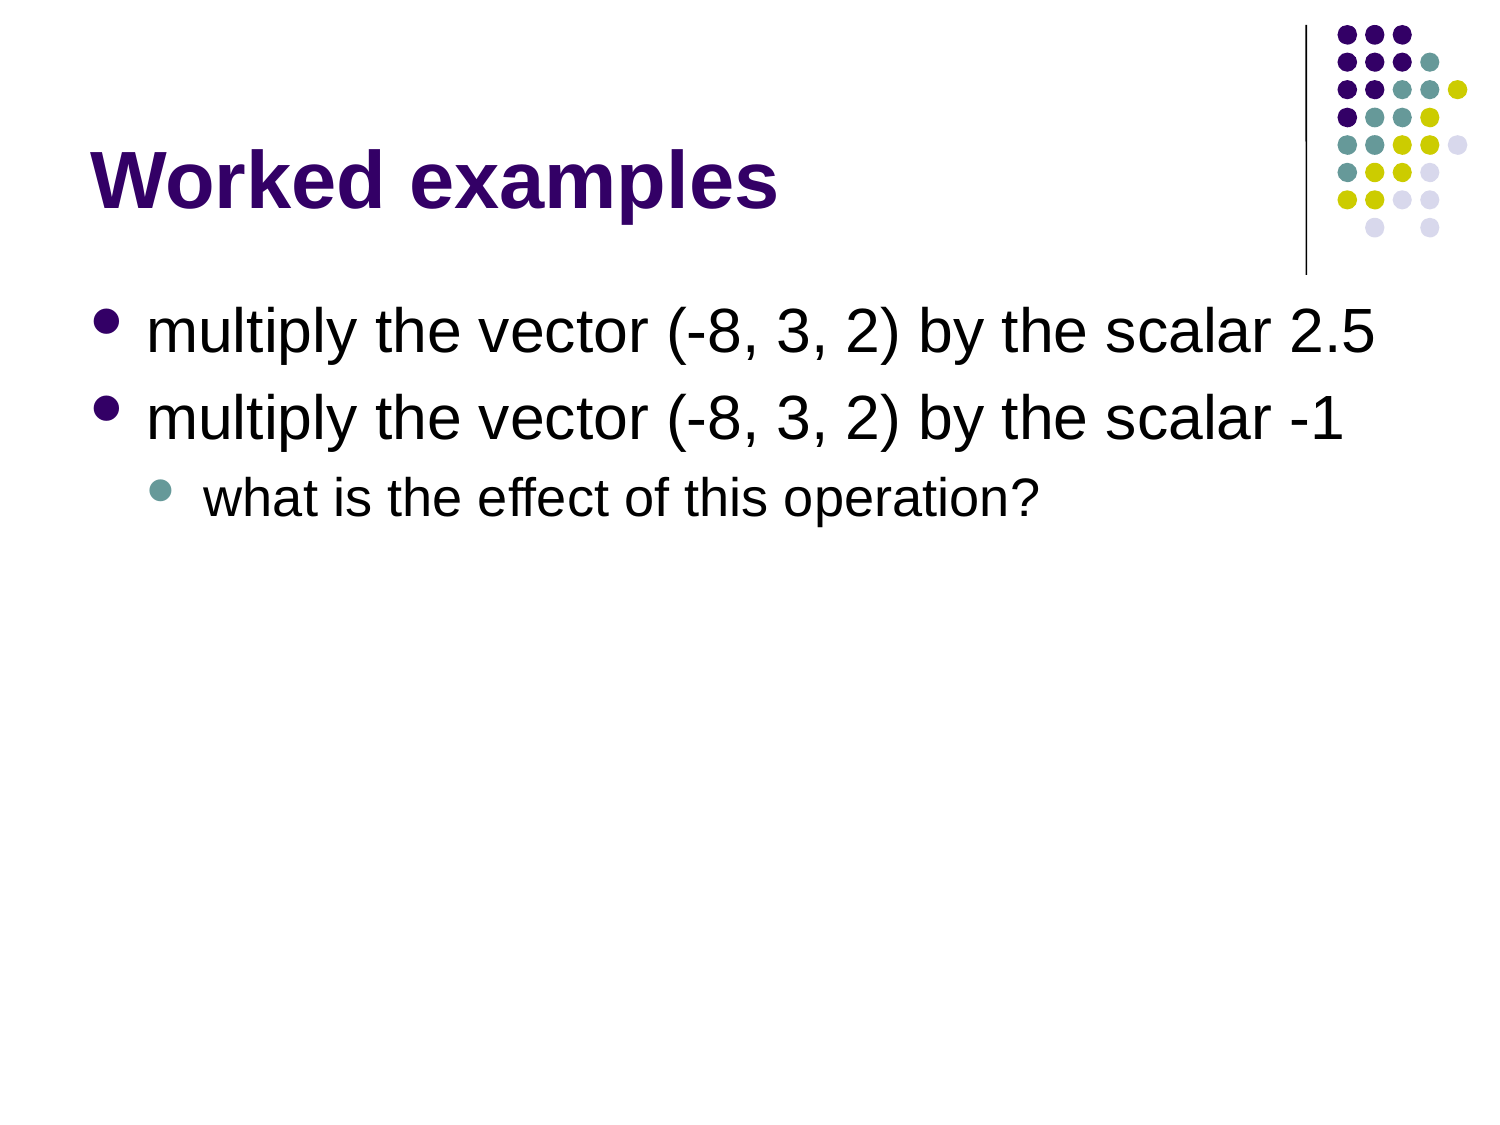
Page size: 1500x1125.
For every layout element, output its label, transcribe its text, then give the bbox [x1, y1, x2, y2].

list multiply the vector (-8, 3, 2) by the scalar 2.5 multiply the vector (-8, 3, 2) by the scalar -1 what is the effect of this operation? [75, 282, 1425, 1006]
title Worked examples [75, 20, 1313, 233]
